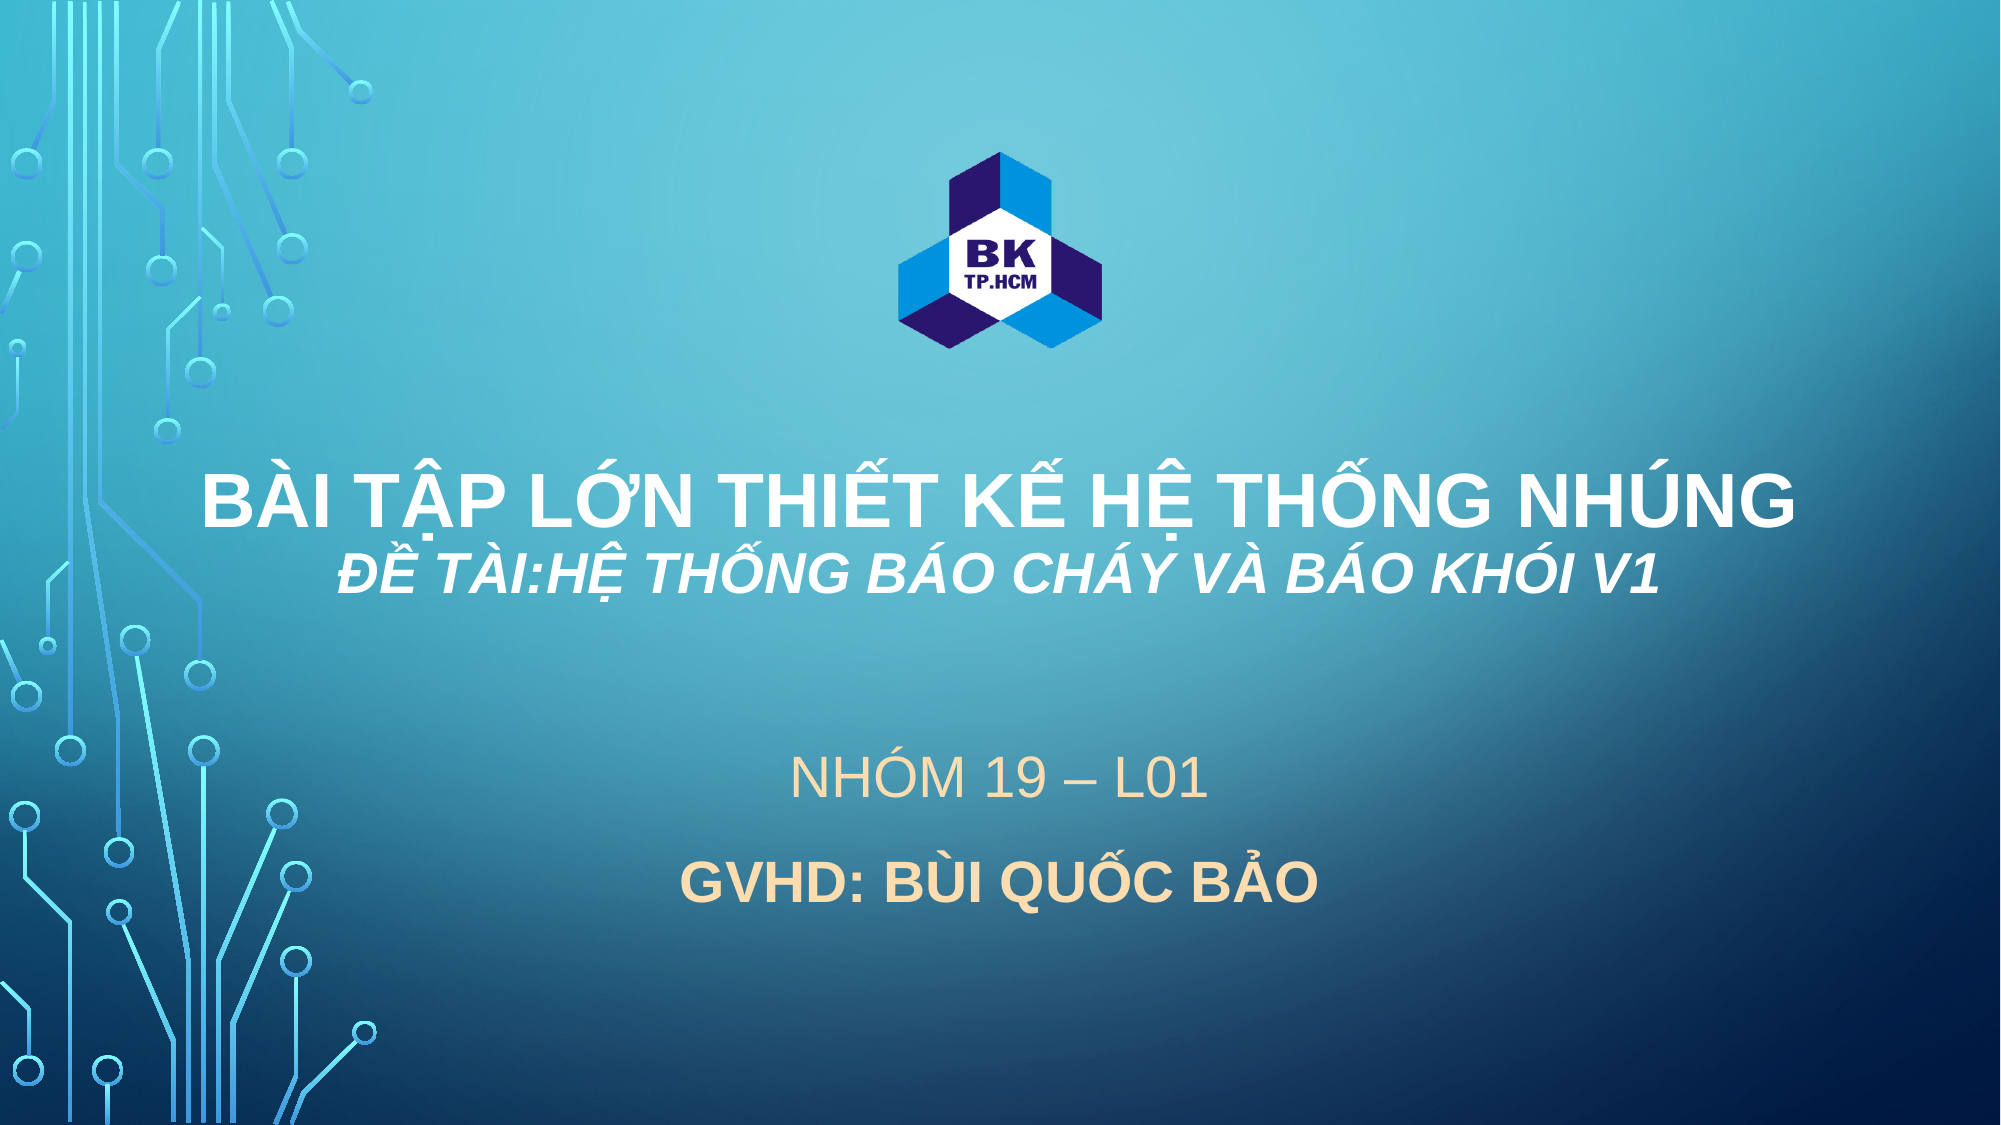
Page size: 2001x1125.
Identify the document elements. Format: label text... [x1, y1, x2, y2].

subtitle Nhóm 19 – L01 GVHD: BÙI QUỐC BẢO [278, 717, 1722, 990]
picture [898, 151, 1102, 350]
title Bài Tập lớn Thiết KẾ HỆ THỐNG NHÚNG Đề TÀI:HỆ THỐNG BÁO CHÁY VÀ BÁO KHÓI V1 [185, 441, 1815, 684]
